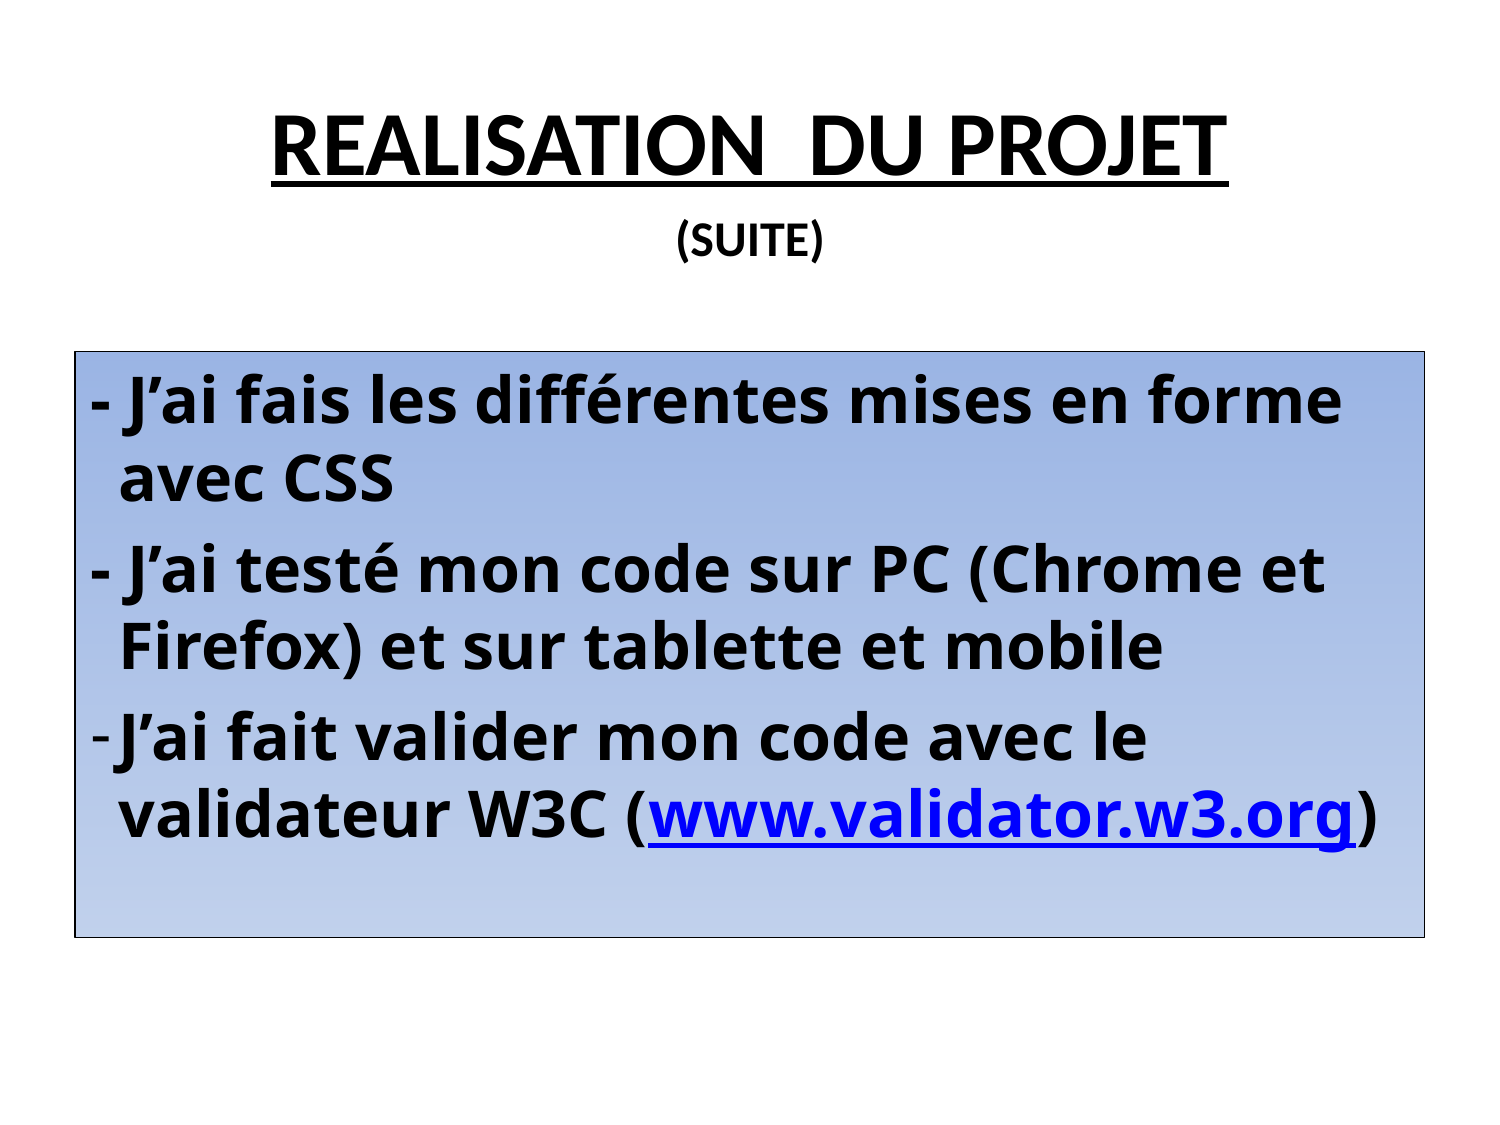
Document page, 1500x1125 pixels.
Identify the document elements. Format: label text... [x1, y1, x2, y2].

title REALISATION DU PROJET [75, 45, 1425, 199]
list - J’ai fais les différentes mises en forme avec CSS - J’ai testé mon code sur PC (Chrome et Firefox) et sur tablette et mobile J’ai fait valider mon code avec le validateur W3C (www.validator.w3.org) [75, 351, 1425, 938]
text_box (SUITE) [0, 199, 1500, 274]
